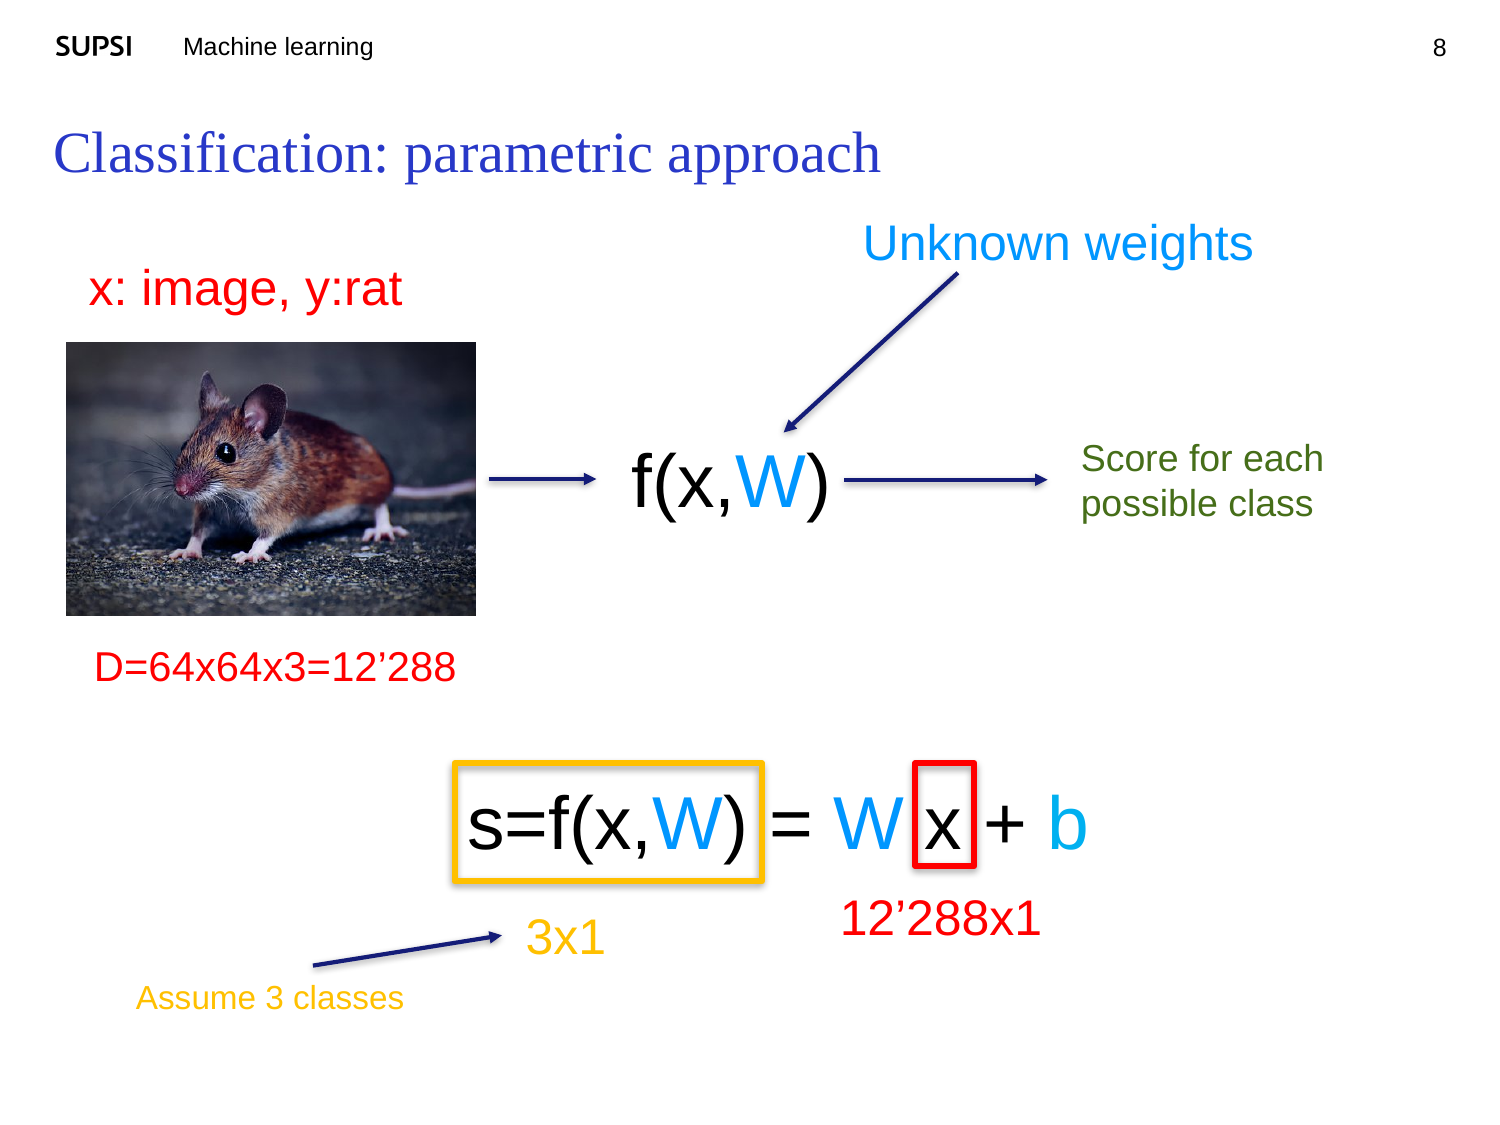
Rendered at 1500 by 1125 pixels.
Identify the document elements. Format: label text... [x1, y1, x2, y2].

text_box f(x,W) [631, 432, 868, 523]
text_box Unknown weights [847, 203, 1269, 278]
text_box D=64x64x3=12’288 [94, 639, 469, 690]
text_box Score for each possible class [1080, 433, 1369, 524]
slide_number 8 [1312, 30, 1448, 110]
picture [56, 34, 134, 56]
list Machine learning [183, 30, 883, 81]
title Classification: parametric approach [53, 113, 1447, 232]
text_box x: image, y:rat [88, 255, 538, 316]
text_box s=f(x,W) = W x + b [1062, 775, 1401, 866]
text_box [783, 272, 959, 433]
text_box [135, 762, 1058, 1017]
picture [66, 341, 477, 616]
